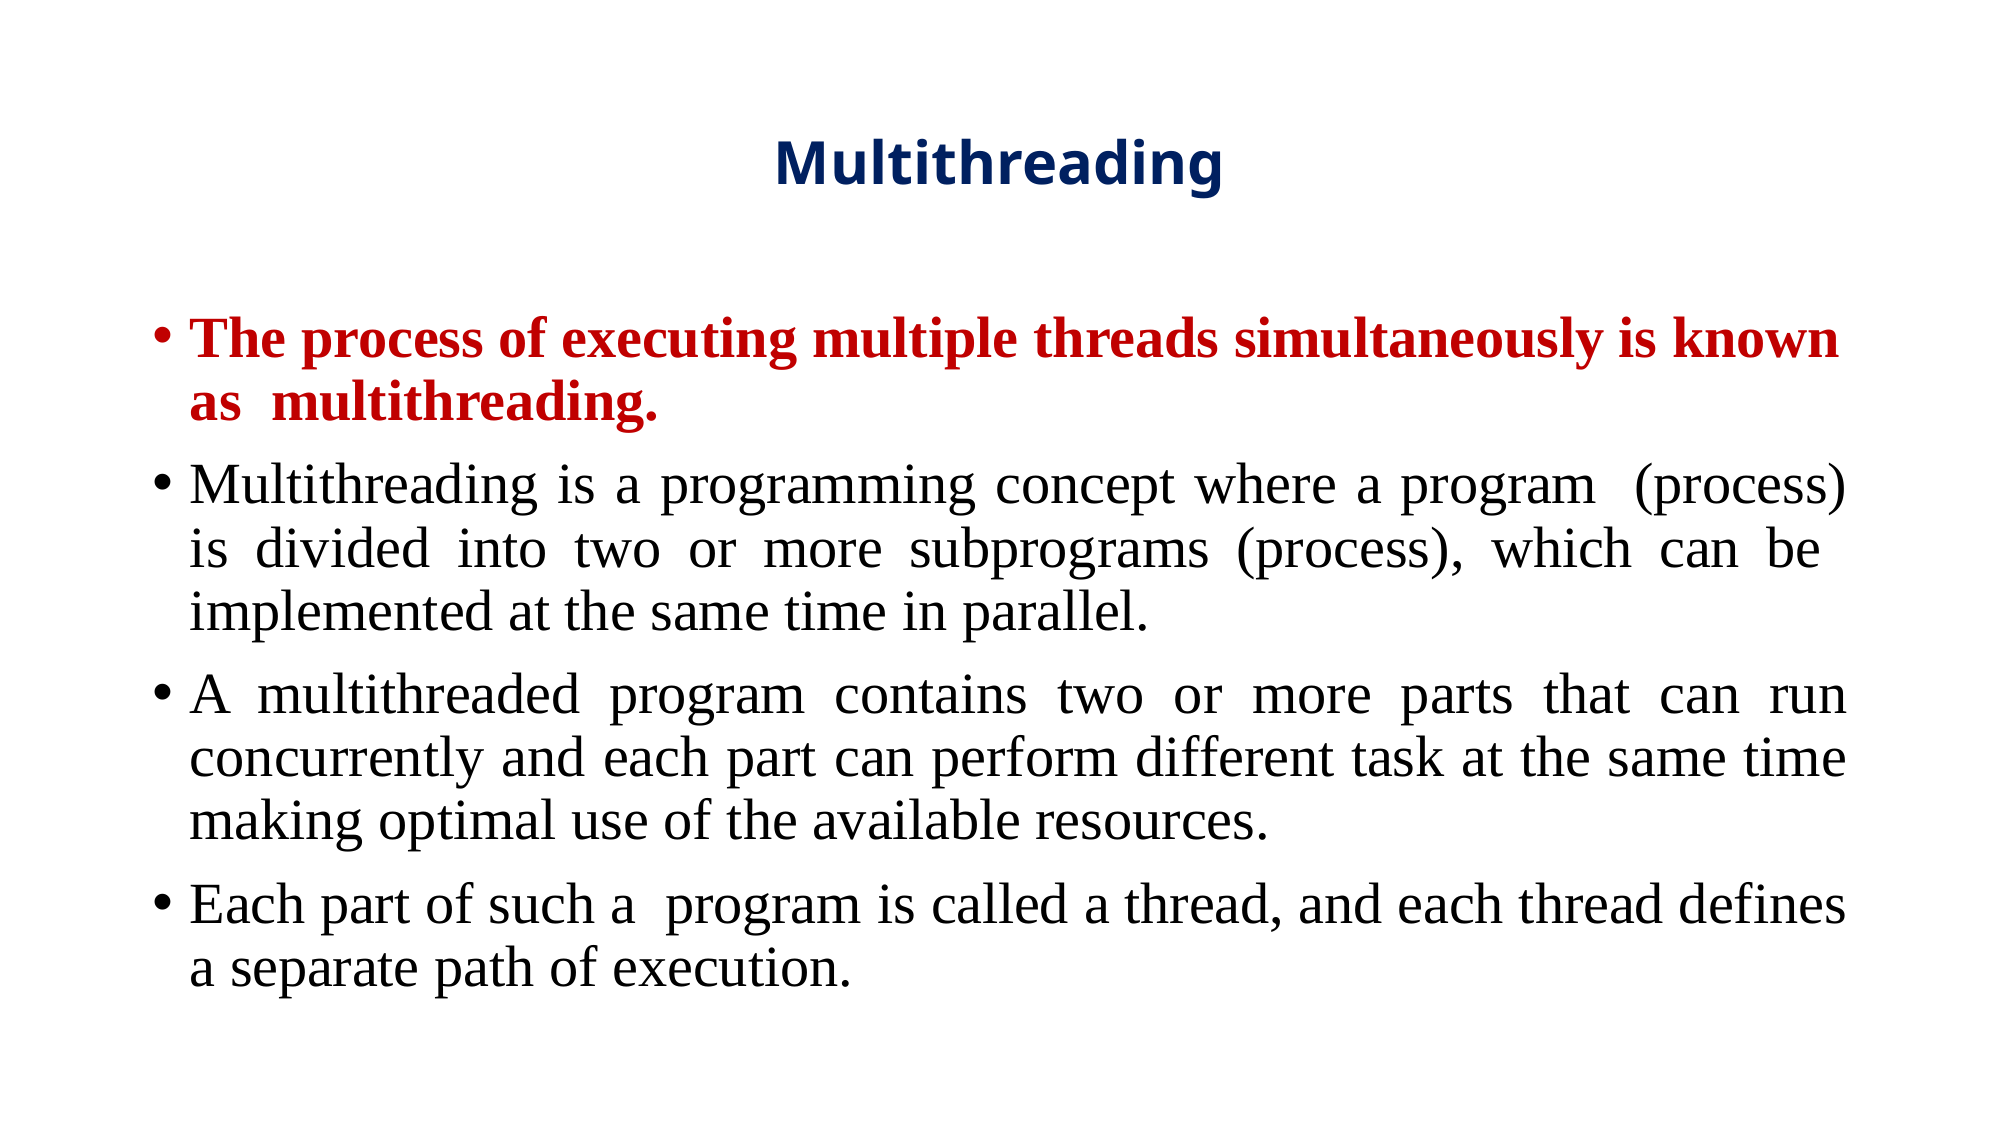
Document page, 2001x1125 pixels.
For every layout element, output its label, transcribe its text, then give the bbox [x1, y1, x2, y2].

title Multithreading [137, 59, 1863, 278]
list The process of executing multiple threads simultaneously is known as multithreading. Multithreading is a programming concept where a program (process) is divided into two or more subprograms (process), which can be implemented at the same time in parallel. A multithreaded program contains two or more parts that can run concurrently and each part can perform different task at the same time making optimal use of the available resources. Each part of such a program is called a thread, and each thread defines a separate path of execution. [137, 299, 1863, 1014]
